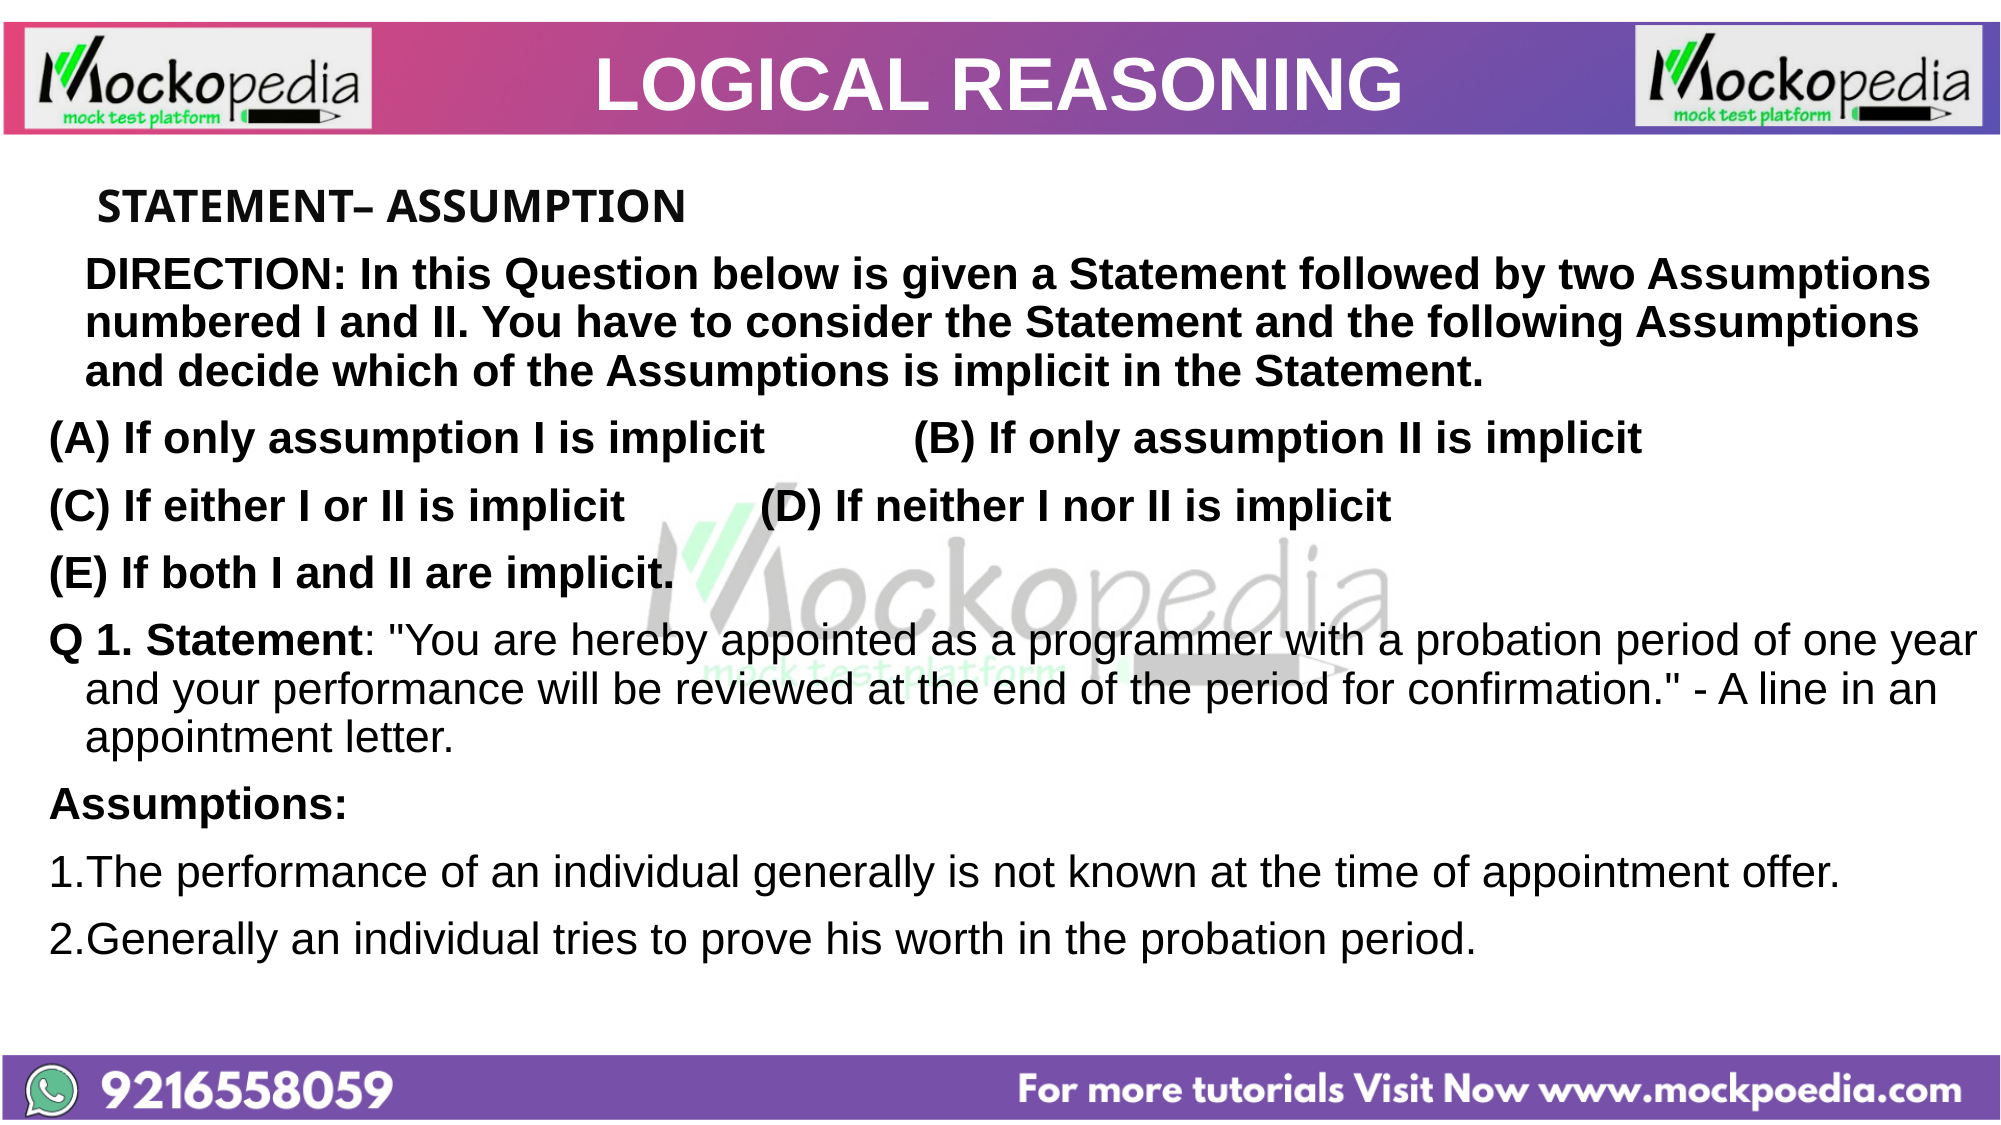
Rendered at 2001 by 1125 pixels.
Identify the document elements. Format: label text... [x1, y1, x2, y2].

title LOGICAL REASONING [41, 31, 1959, 142]
list STATEMENT– ASSUMPTION DIRECTION: In this Question below is given a Statement followed by two Assumptions numbered I and II. You have to consider the Statement and the following Assumptions and decide which of the Assumptions is implicit in the Statement. (A) If only assumption I is implicit (B) If only assumption II is implicit (C) If either I or II is implicit (D) If neither I nor II is implicit (E) If both I and II are implicit. Q 1. Statement: "You are hereby appointed as a programmer with a probation period of one year and your performance will be reviewed at the end of the period for confirmation." - A line in an appointment letter. Assumptions: 1.The performance of an individual generally is not known at the time of appointment offer. 2.Generally an individual tries to prove his worth in the probation period. [33, 175, 2000, 1053]
picture [0, 0, 2001, 1125]
